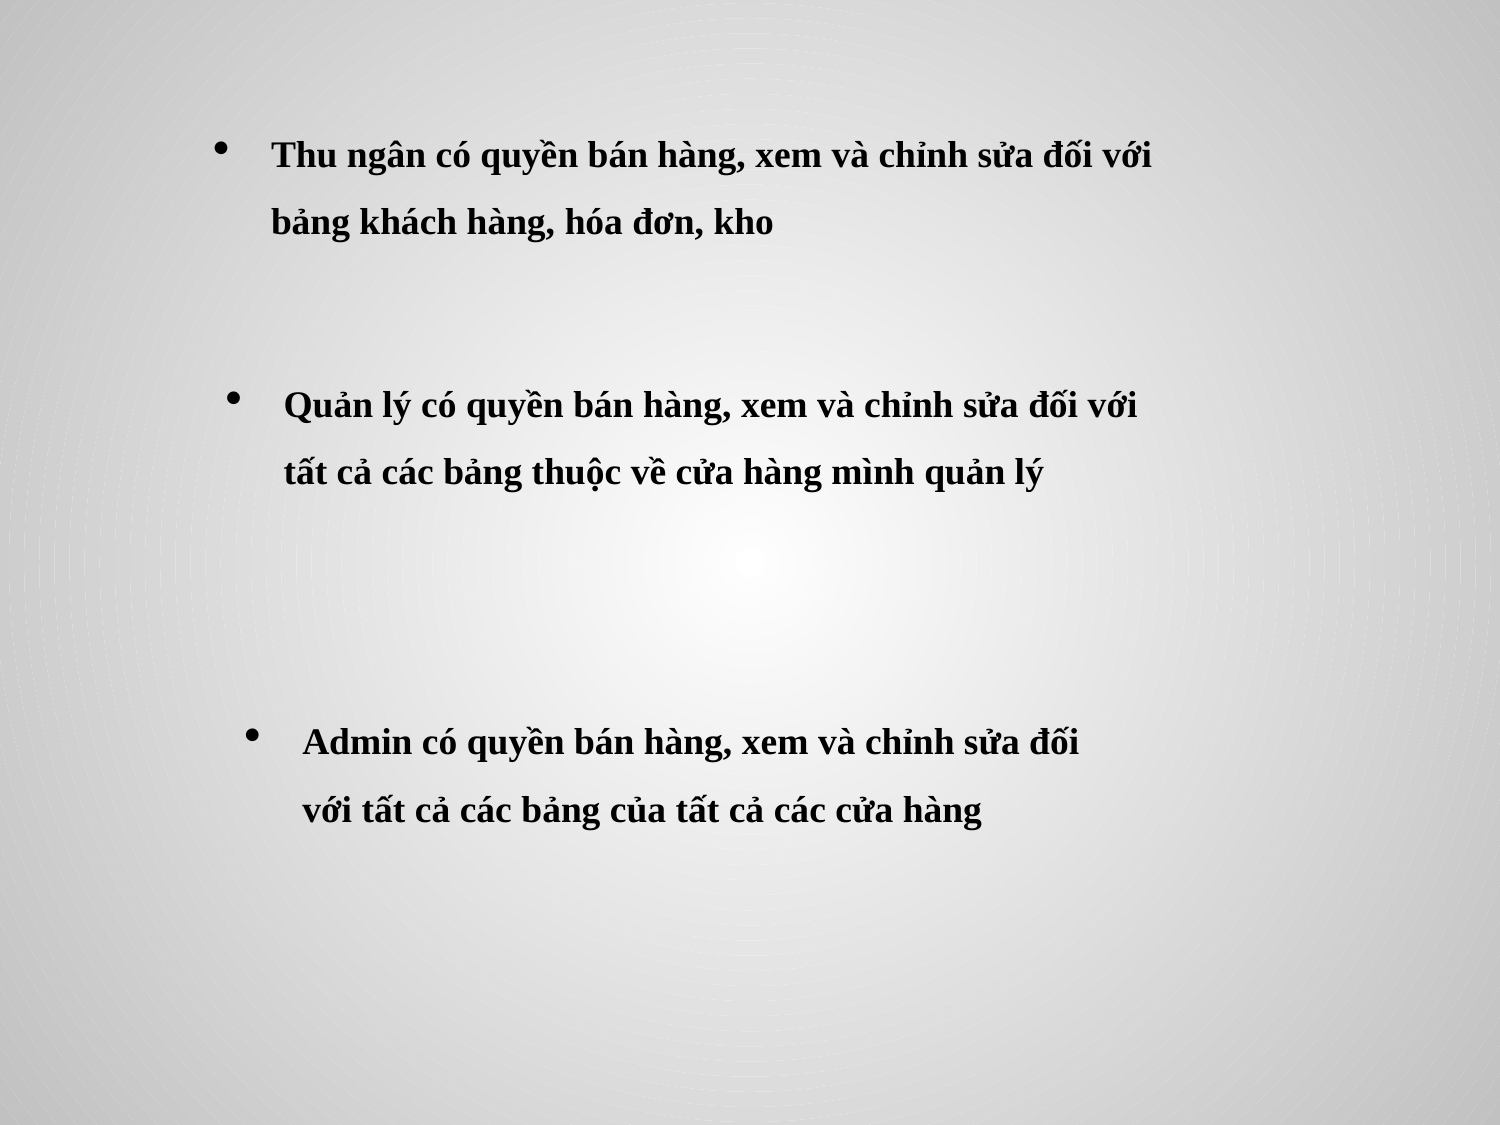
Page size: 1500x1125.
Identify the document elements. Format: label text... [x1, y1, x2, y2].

text_box Quản lý có quyền bán hàng, xem và chỉnh sửa đối với tất cả các bảng thuộc về cửa hàng mình quản lý [212, 349, 1163, 500]
text_box Thu ngân có quyền bán hàng, xem và chỉnh sửa đối với bảng khách hàng, hóa đơn, kho [199, 100, 1250, 250]
text_box Admin có quyền bán hàng, xem và chỉnh sửa đối với tất cả các bảng của tất cả các cửa hàng [231, 687, 1144, 838]
